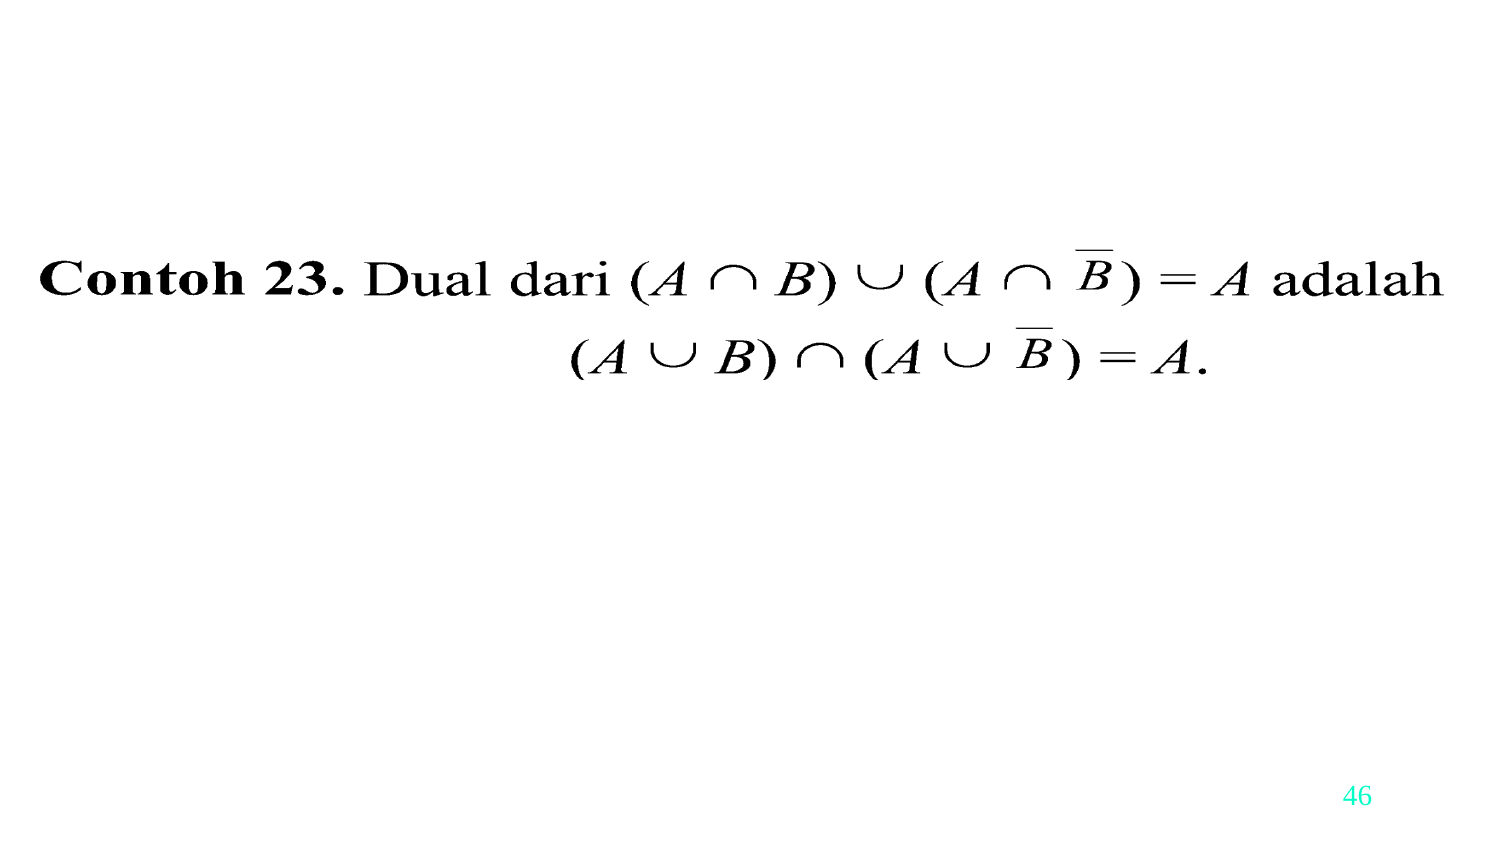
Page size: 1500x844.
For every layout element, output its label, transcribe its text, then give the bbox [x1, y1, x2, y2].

text_box ‹#› [1074, 768, 1388, 825]
picture [37, 224, 1500, 380]
